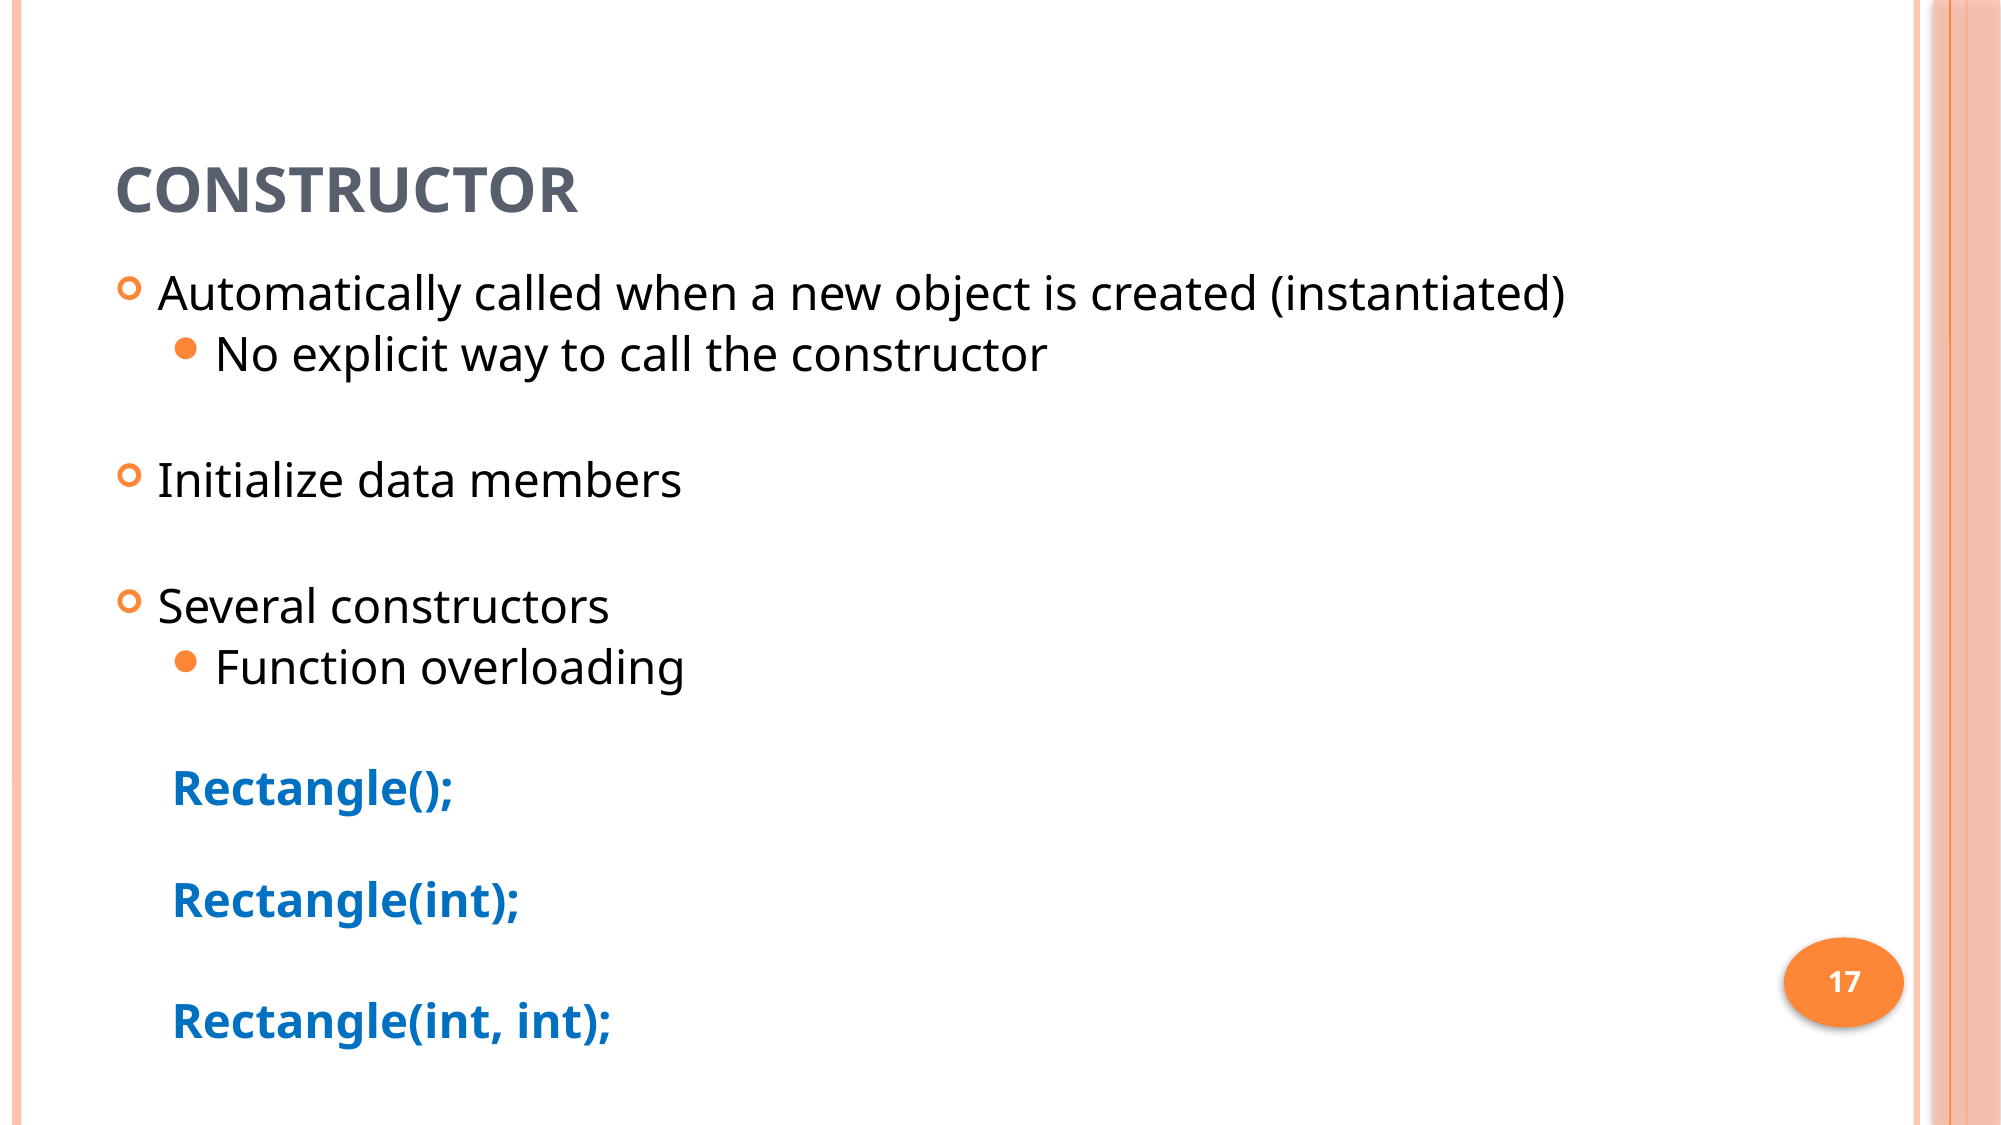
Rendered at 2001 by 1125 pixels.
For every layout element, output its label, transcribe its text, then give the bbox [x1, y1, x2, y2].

slide_number 17 [1777, 940, 1912, 1027]
title Constructor [99, 45, 1784, 233]
list Automatically called when a new object is created (instantiated) No explicit way to call the constructor Initialize data members Several constructors Function overloading Rectangle(); Rectangle(int); Rectangle(int, int); [99, 262, 1784, 1062]
